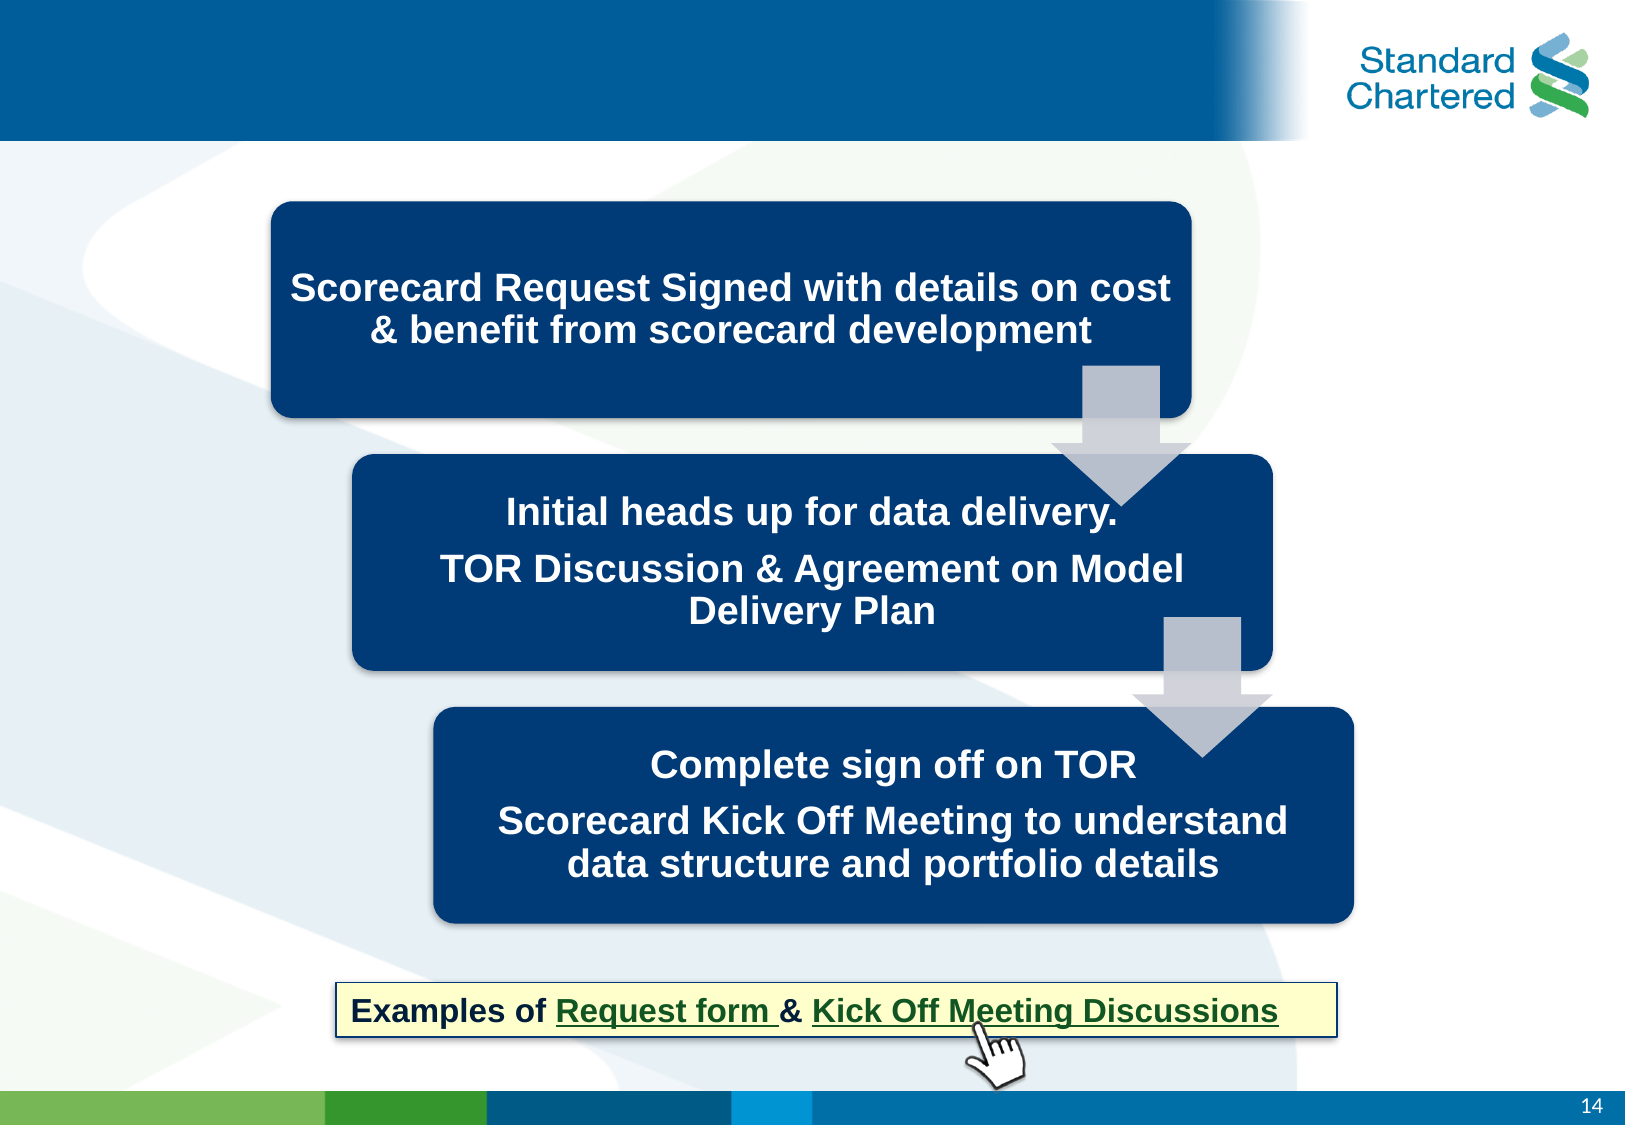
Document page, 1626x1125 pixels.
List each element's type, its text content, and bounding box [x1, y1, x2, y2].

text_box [335, 982, 1338, 1095]
slide_number 14 [1239, 1082, 1619, 1116]
picture [0, 0, 1626, 1125]
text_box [270, 201, 1355, 924]
